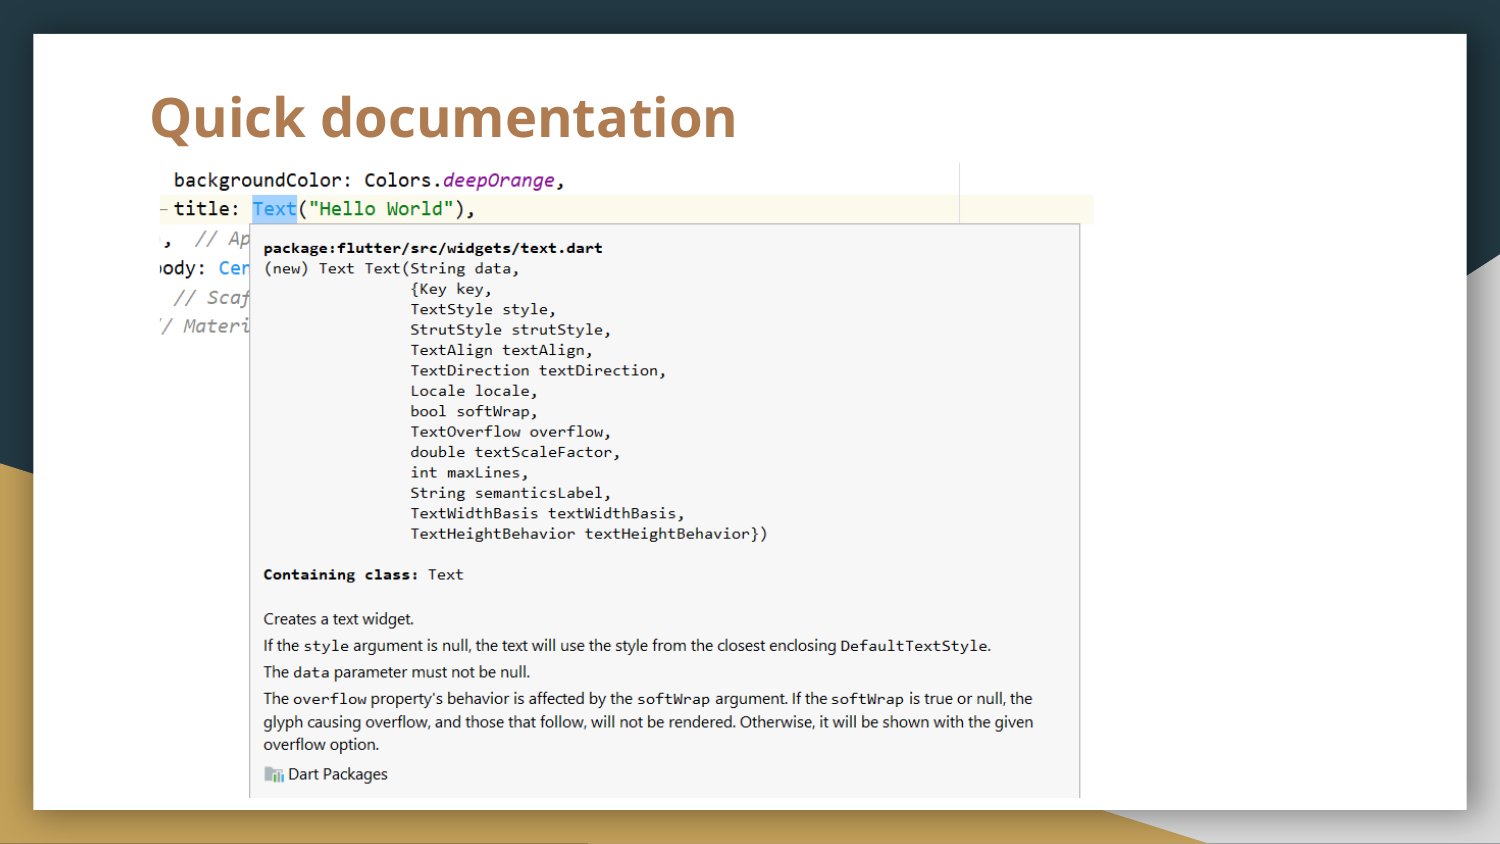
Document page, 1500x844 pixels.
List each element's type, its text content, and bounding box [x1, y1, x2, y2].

picture [159, 162, 1094, 798]
title Quick documentation [134, 67, 1366, 164]
